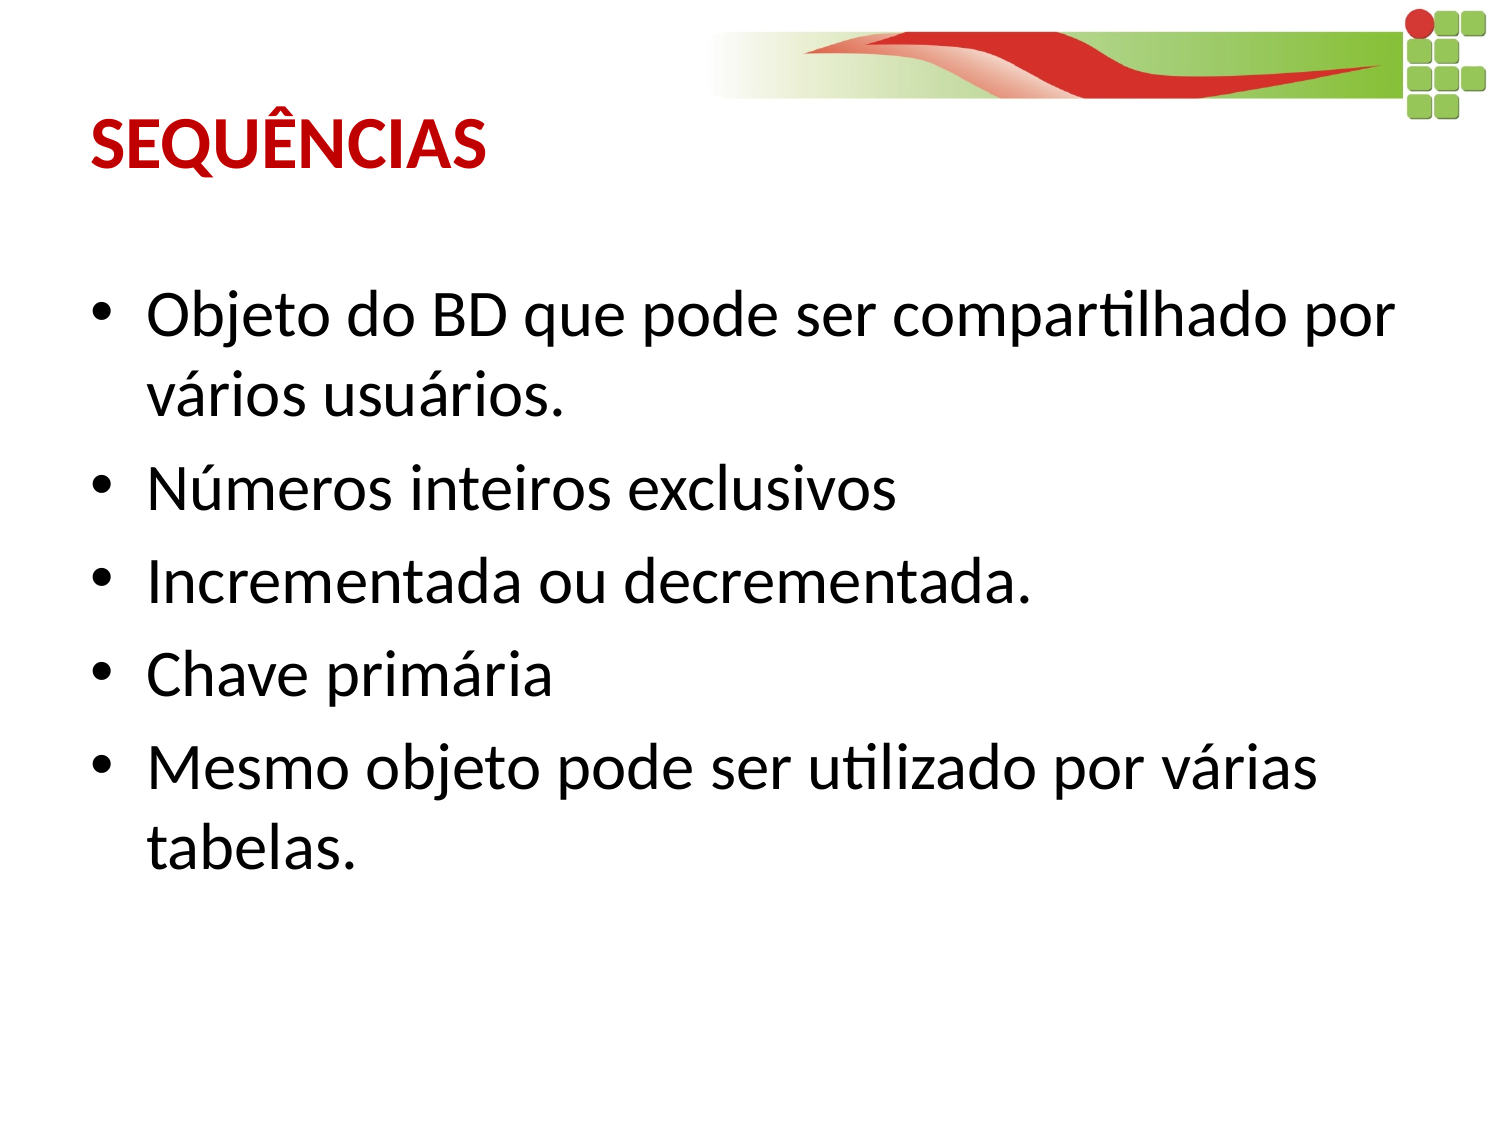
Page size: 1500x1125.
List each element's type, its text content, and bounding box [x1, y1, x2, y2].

title SEQUÊNCIAS [75, 45, 1425, 233]
list Objeto do BD que pode ser compartilhado por vários usuários. Números inteiros exclusivos Incrementada ou decrementada. Chave primária Mesmo objeto pode ser utilizado por várias tabelas. [75, 262, 1425, 1005]
picture [703, 6, 1489, 122]
